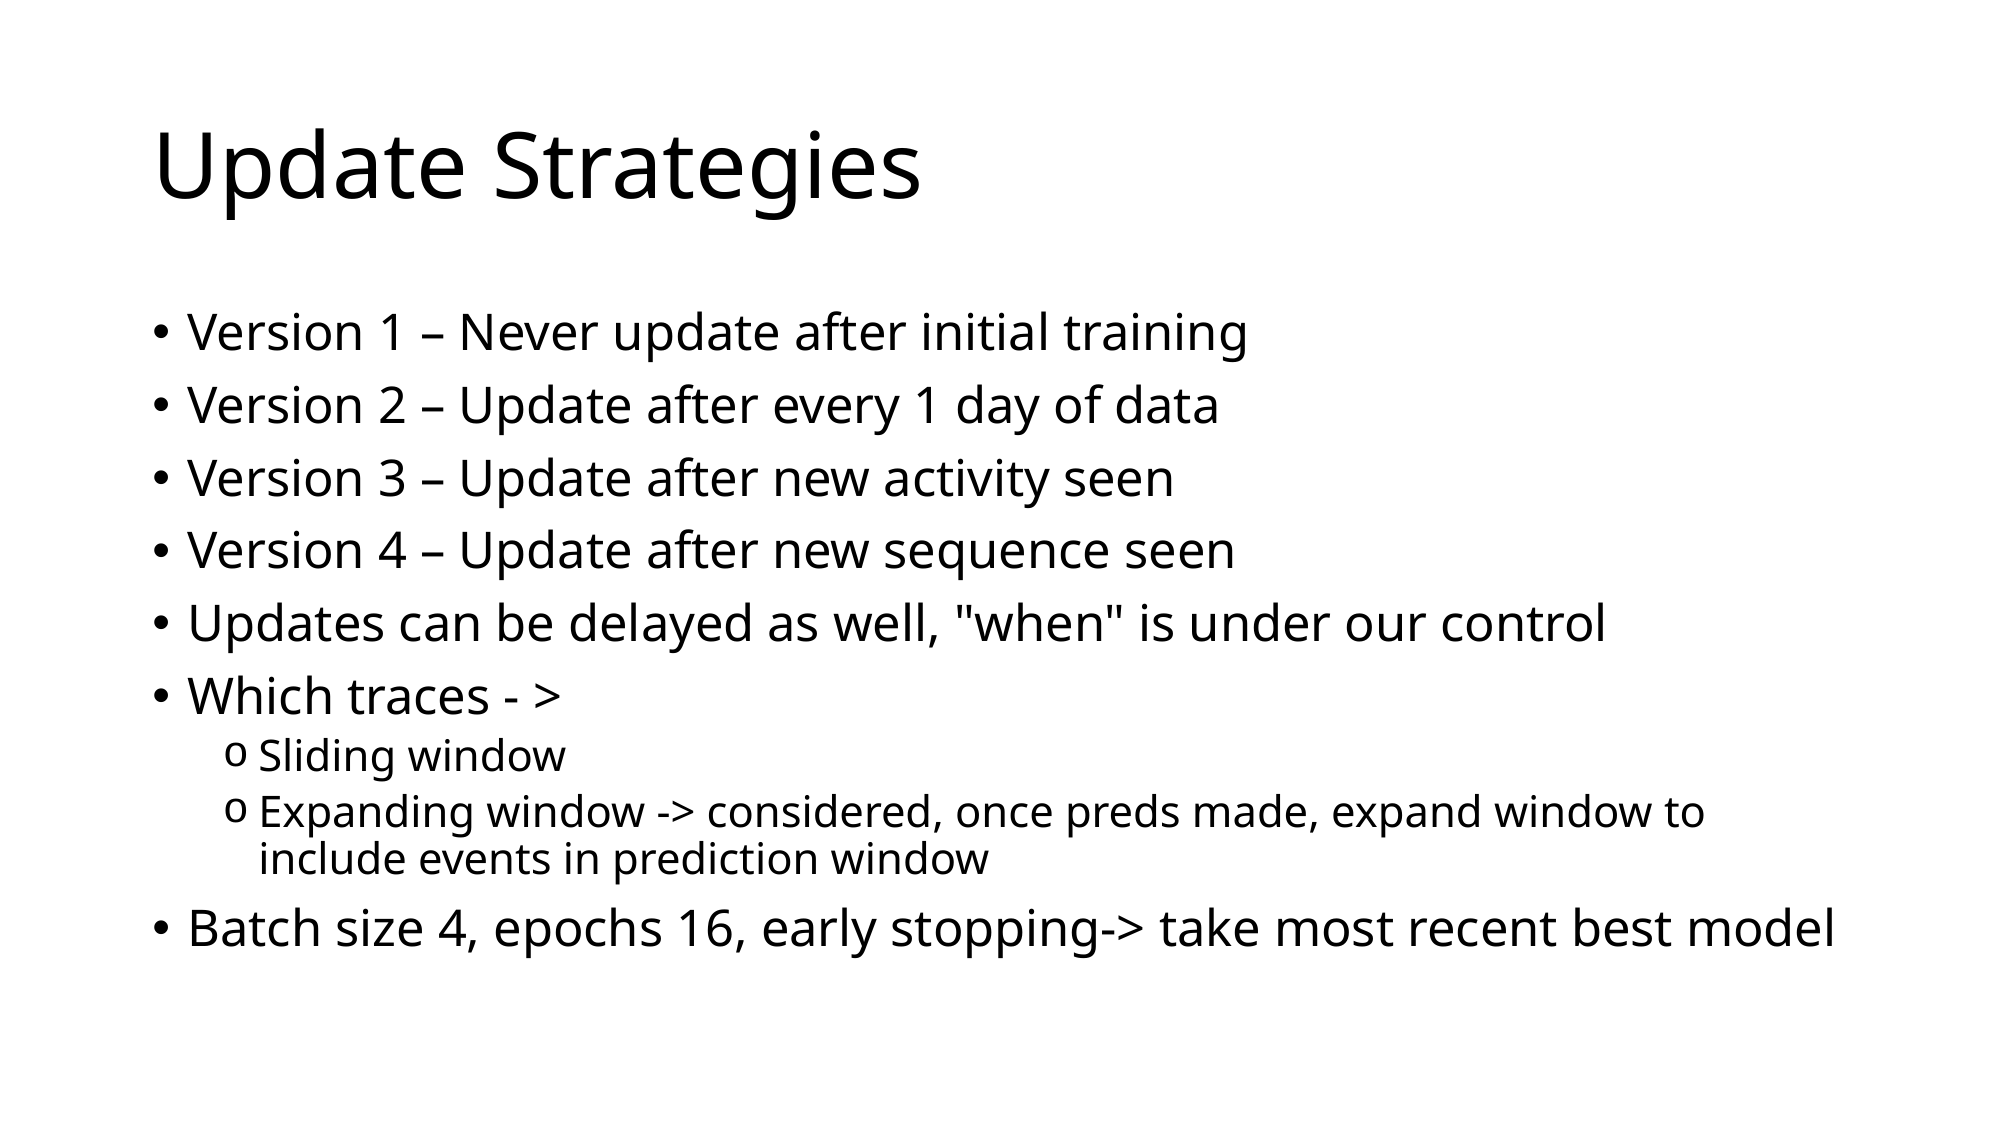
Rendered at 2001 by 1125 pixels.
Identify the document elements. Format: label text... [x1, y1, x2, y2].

list Version 1 – Never update after initial training Version 2 – Update after every 1 day of data Version 3 – Update after new activity seen Version 4 – Update after new sequence seen Updates can be delayed as well, "when" is under our control Which traces - > Sliding window Expanding window -> considered, once preds made, expand window to include events in prediction window Batch size 4, epochs 16, early stopping-> take most recent best model [137, 299, 1863, 1014]
title Update Strategies [137, 59, 1863, 278]
